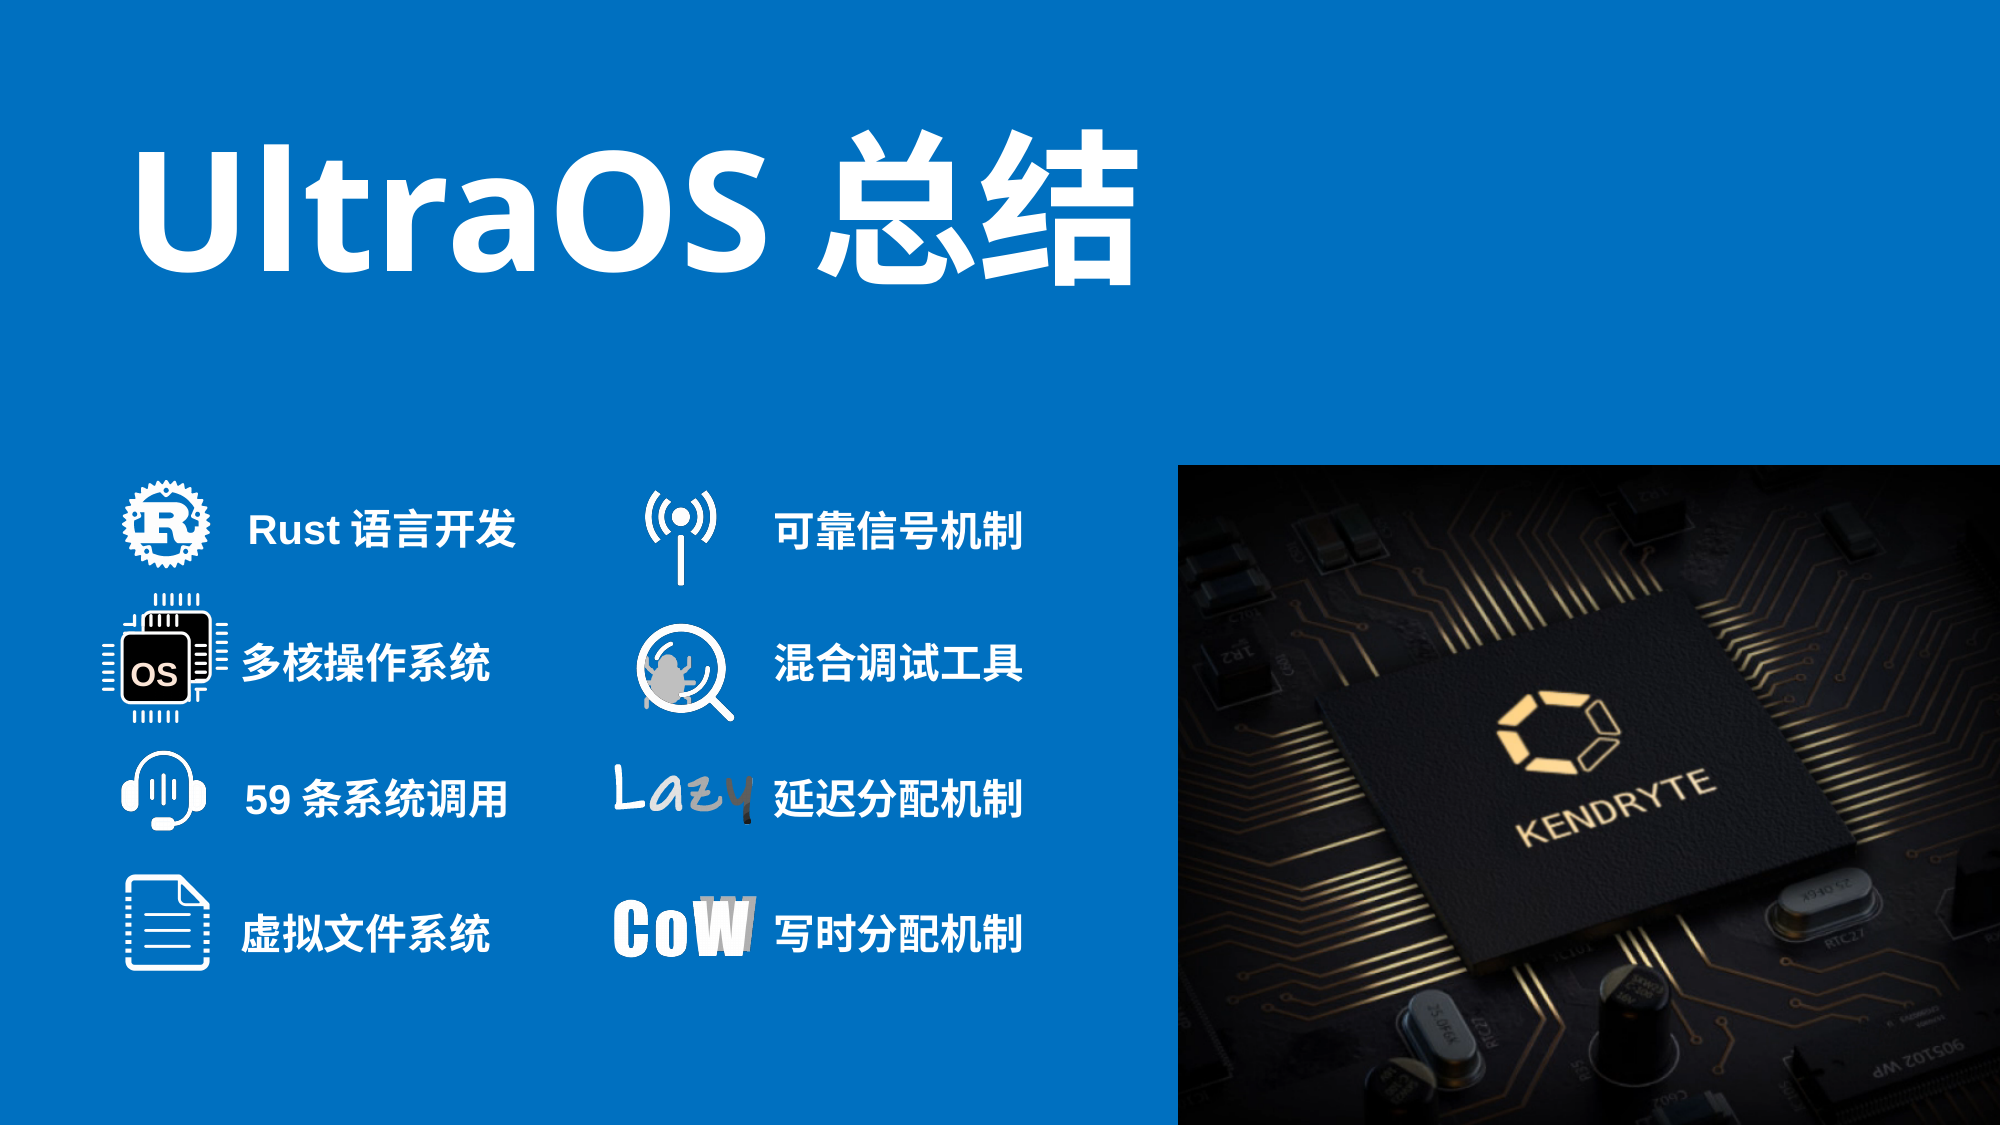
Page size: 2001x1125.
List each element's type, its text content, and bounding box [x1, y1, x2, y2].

text_box 59条系统调用 [230, 765, 547, 831]
text_box 延迟分配机制 [796, 765, 1075, 831]
picture [115, 742, 212, 839]
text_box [88, 593, 228, 723]
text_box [1177, 464, 2000, 1125]
picture [571, 741, 796, 847]
text_box UltraOS总结 [110, 97, 1440, 312]
text_box Rust语言开发 [232, 495, 549, 560]
picture [605, 876, 776, 972]
text_box 虚拟文件系统 [225, 900, 542, 966]
text_box 多核操作系统 [228, 629, 542, 694]
text_box 可靠信号机制 [758, 497, 1075, 562]
picture [645, 490, 717, 586]
picture [106, 464, 228, 586]
text_box 混合调试工具 [758, 629, 1075, 694]
text_box 写时分配机制 [776, 900, 1075, 966]
picture [112, 867, 223, 978]
picture [630, 617, 741, 728]
